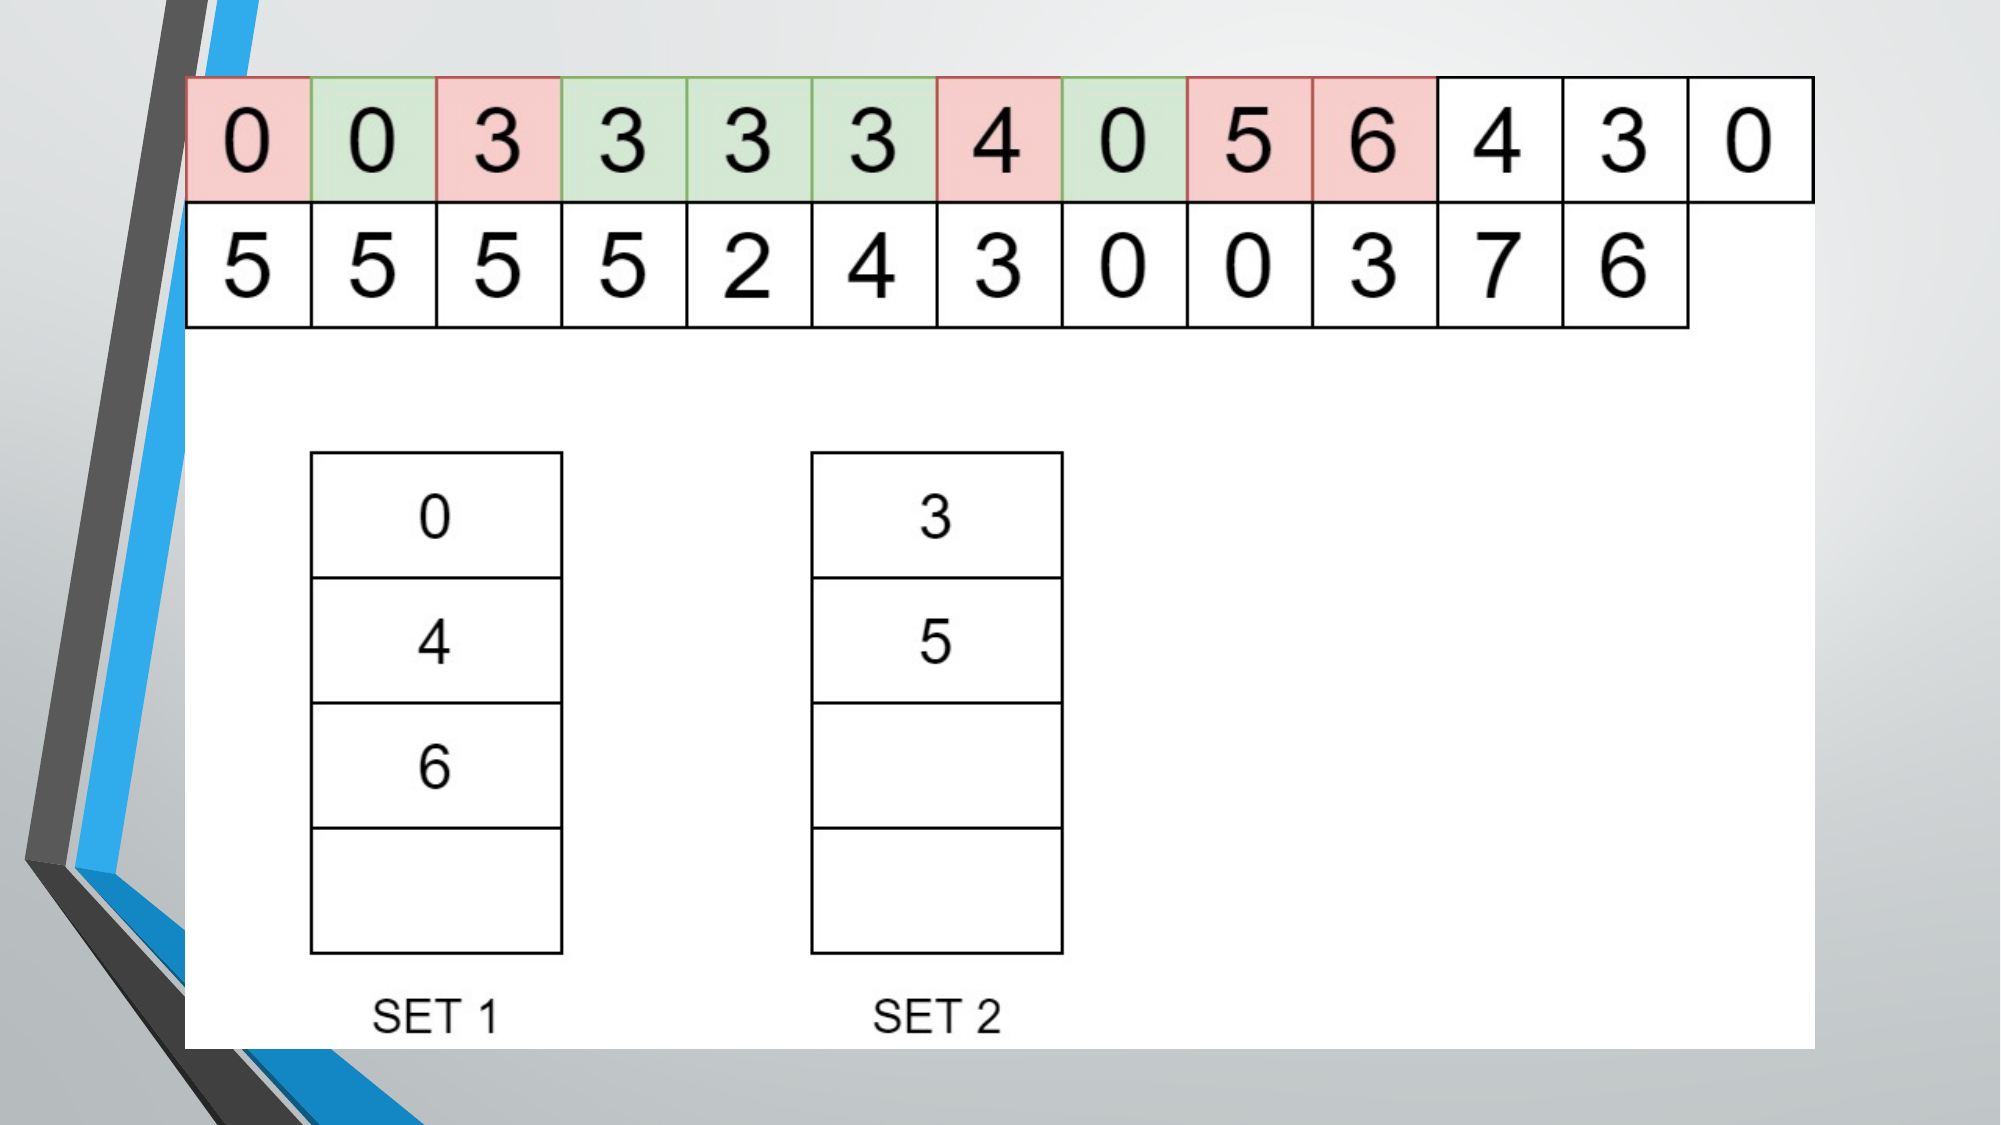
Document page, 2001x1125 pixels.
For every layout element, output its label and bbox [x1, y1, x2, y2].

picture [185, 76, 1815, 1049]
